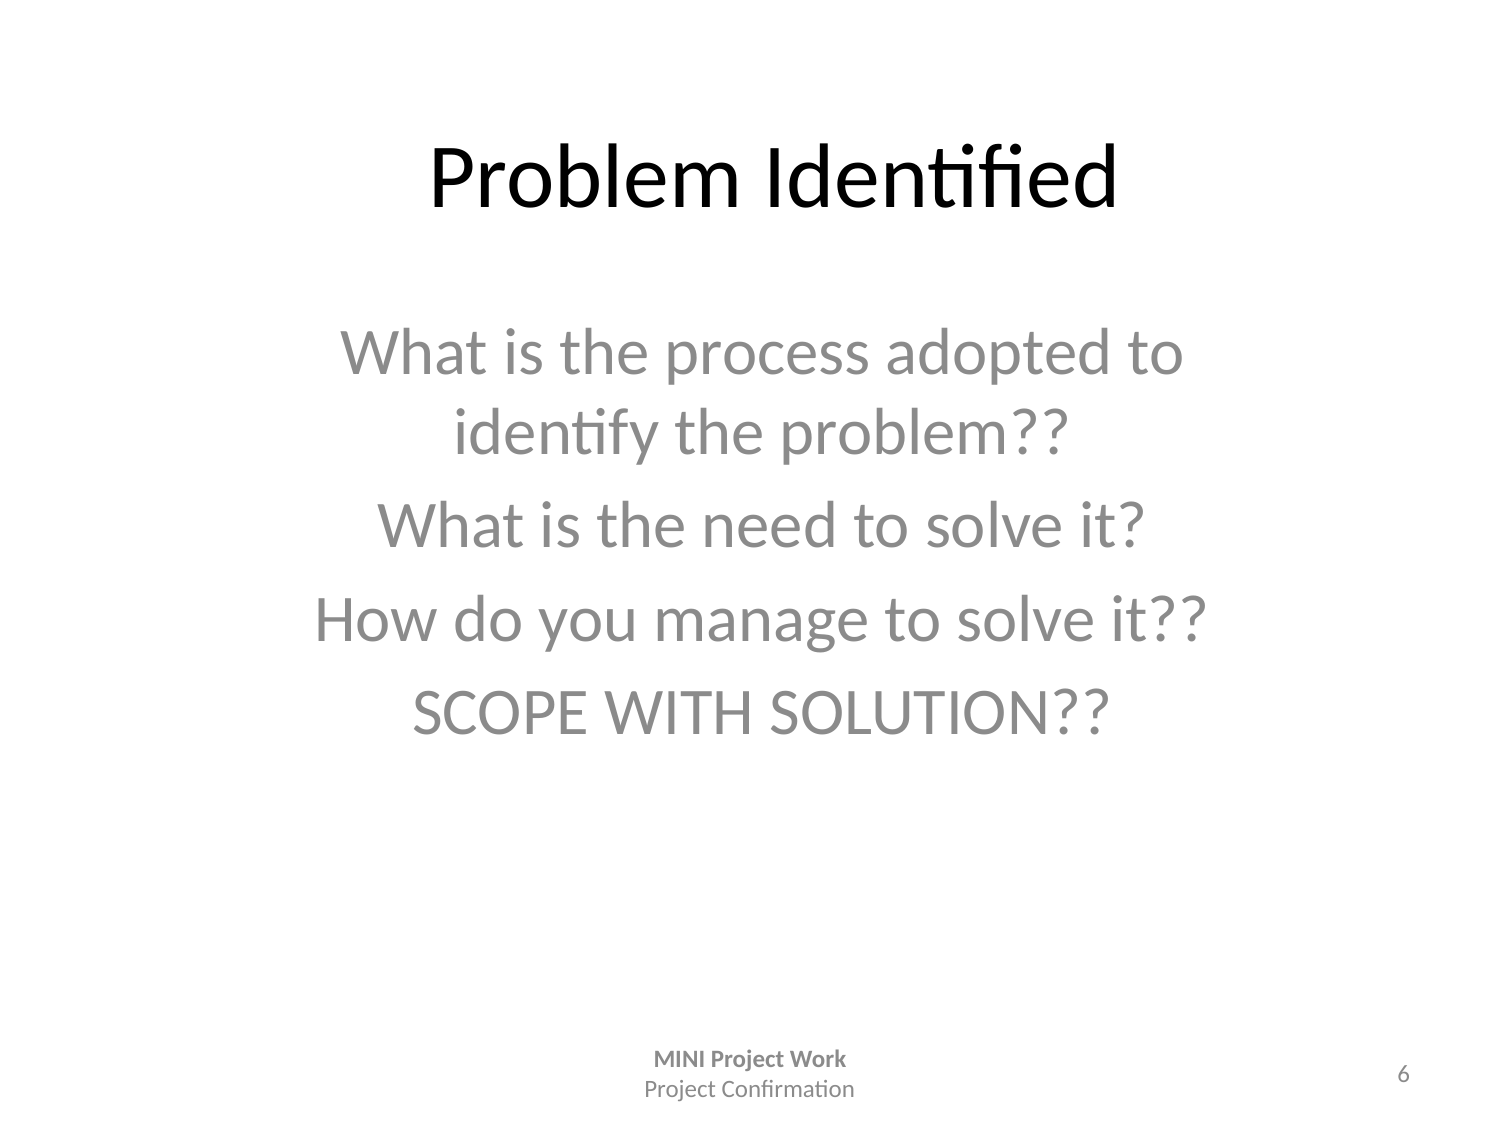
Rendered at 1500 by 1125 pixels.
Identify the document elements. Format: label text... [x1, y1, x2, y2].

slide_number 6 [1074, 1042, 1425, 1103]
subtitle What is the process adopted to identify the problem?? What is the need to solve it? How do you manage to solve it?? SCOPE WITH SOLUTION?? [237, 299, 1288, 1025]
footer MINI Project Work Project Confirmation [512, 1042, 988, 1103]
title Problem Identified [137, 50, 1413, 292]
